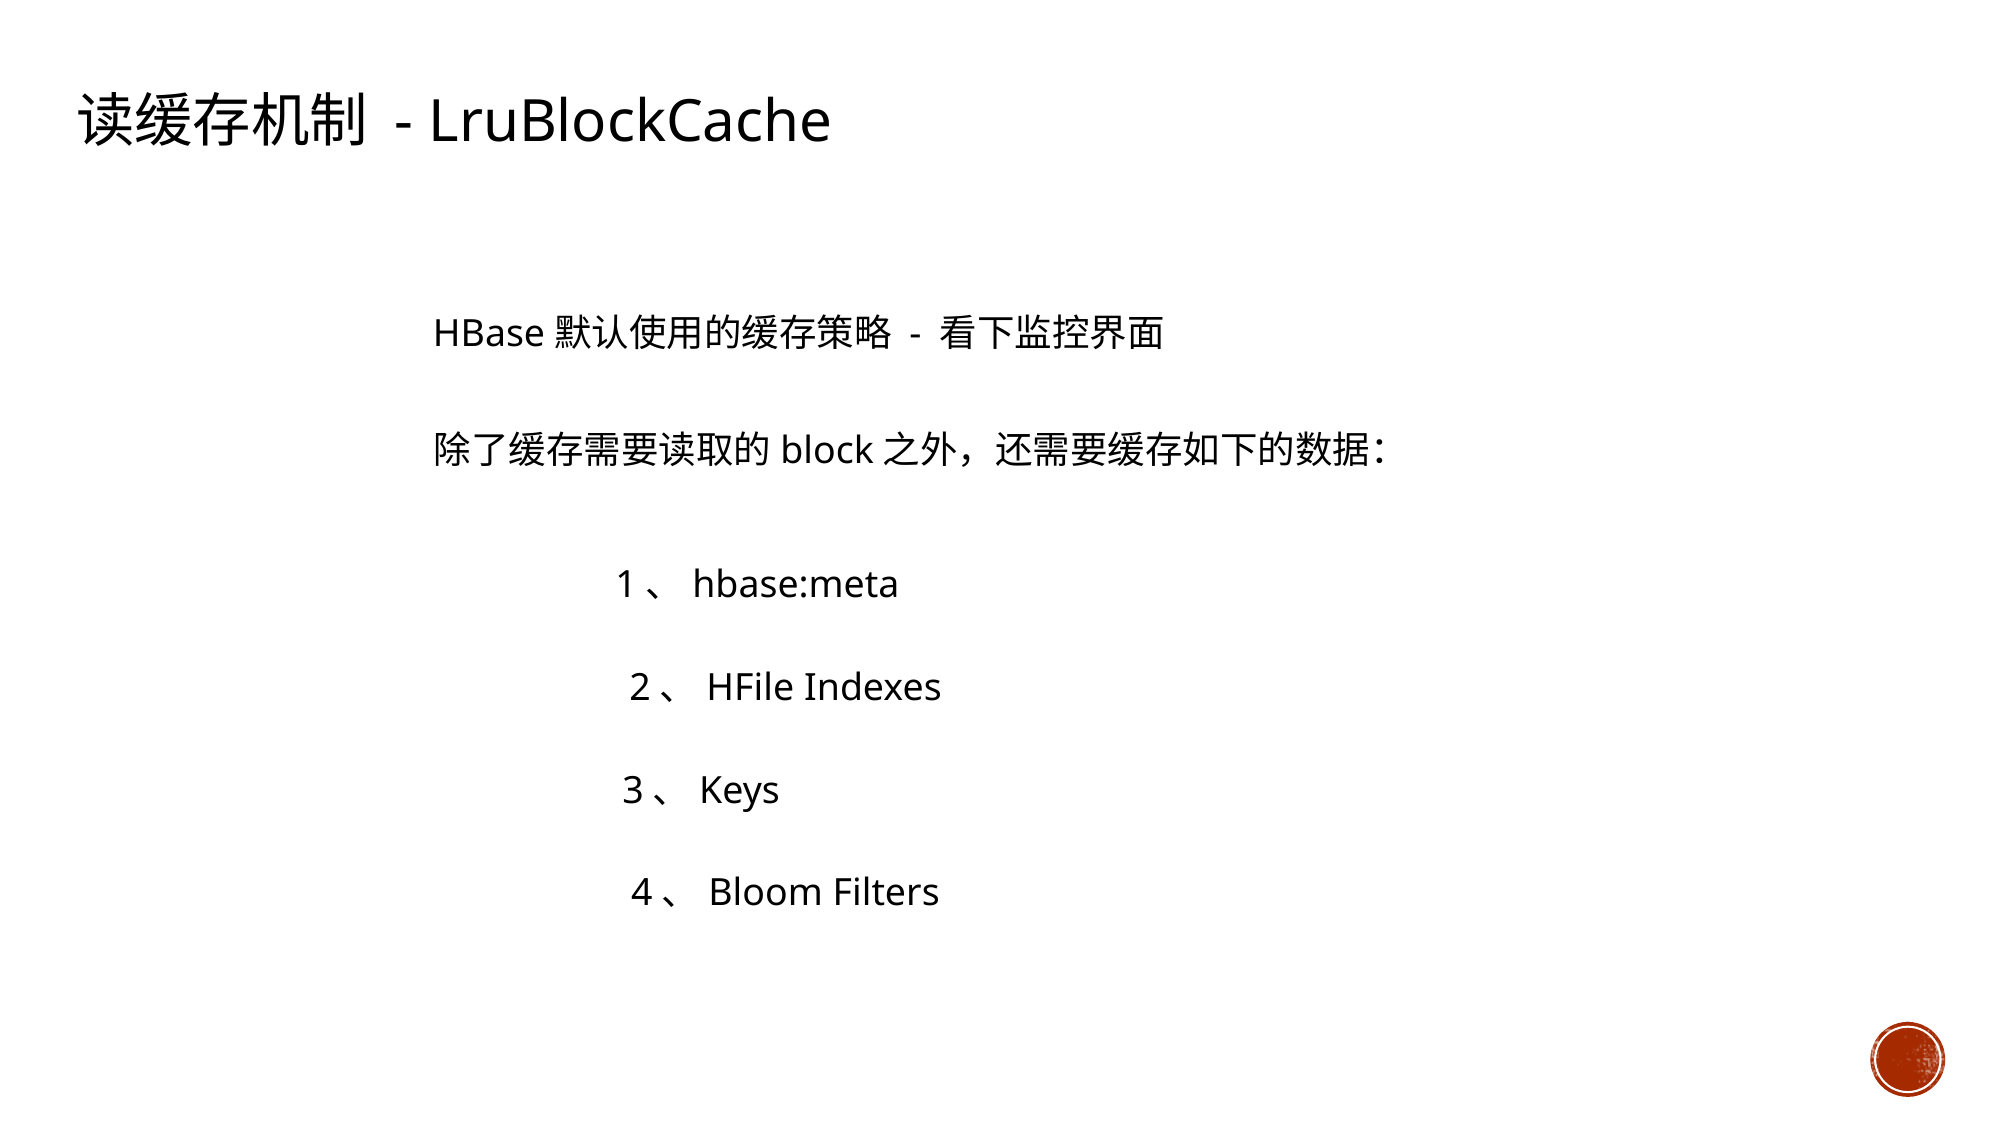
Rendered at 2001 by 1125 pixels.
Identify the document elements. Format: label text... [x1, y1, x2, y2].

text_box 4、Bloom Filters [616, 860, 955, 921]
text_box 1、hbase:meta [600, 552, 915, 613]
text_box 读缓存机制 - LruBlockCache [61, 75, 848, 161]
text_box 除了缓存需要读取的block之外，还需要缓存如下的数据： [419, 418, 1423, 479]
text_box 2、HFile Indexes [614, 655, 957, 716]
text_box HBase默认使用的缓存策略 - 看下监控界面 [418, 301, 1180, 361]
text_box 3、Keys [607, 758, 795, 818]
